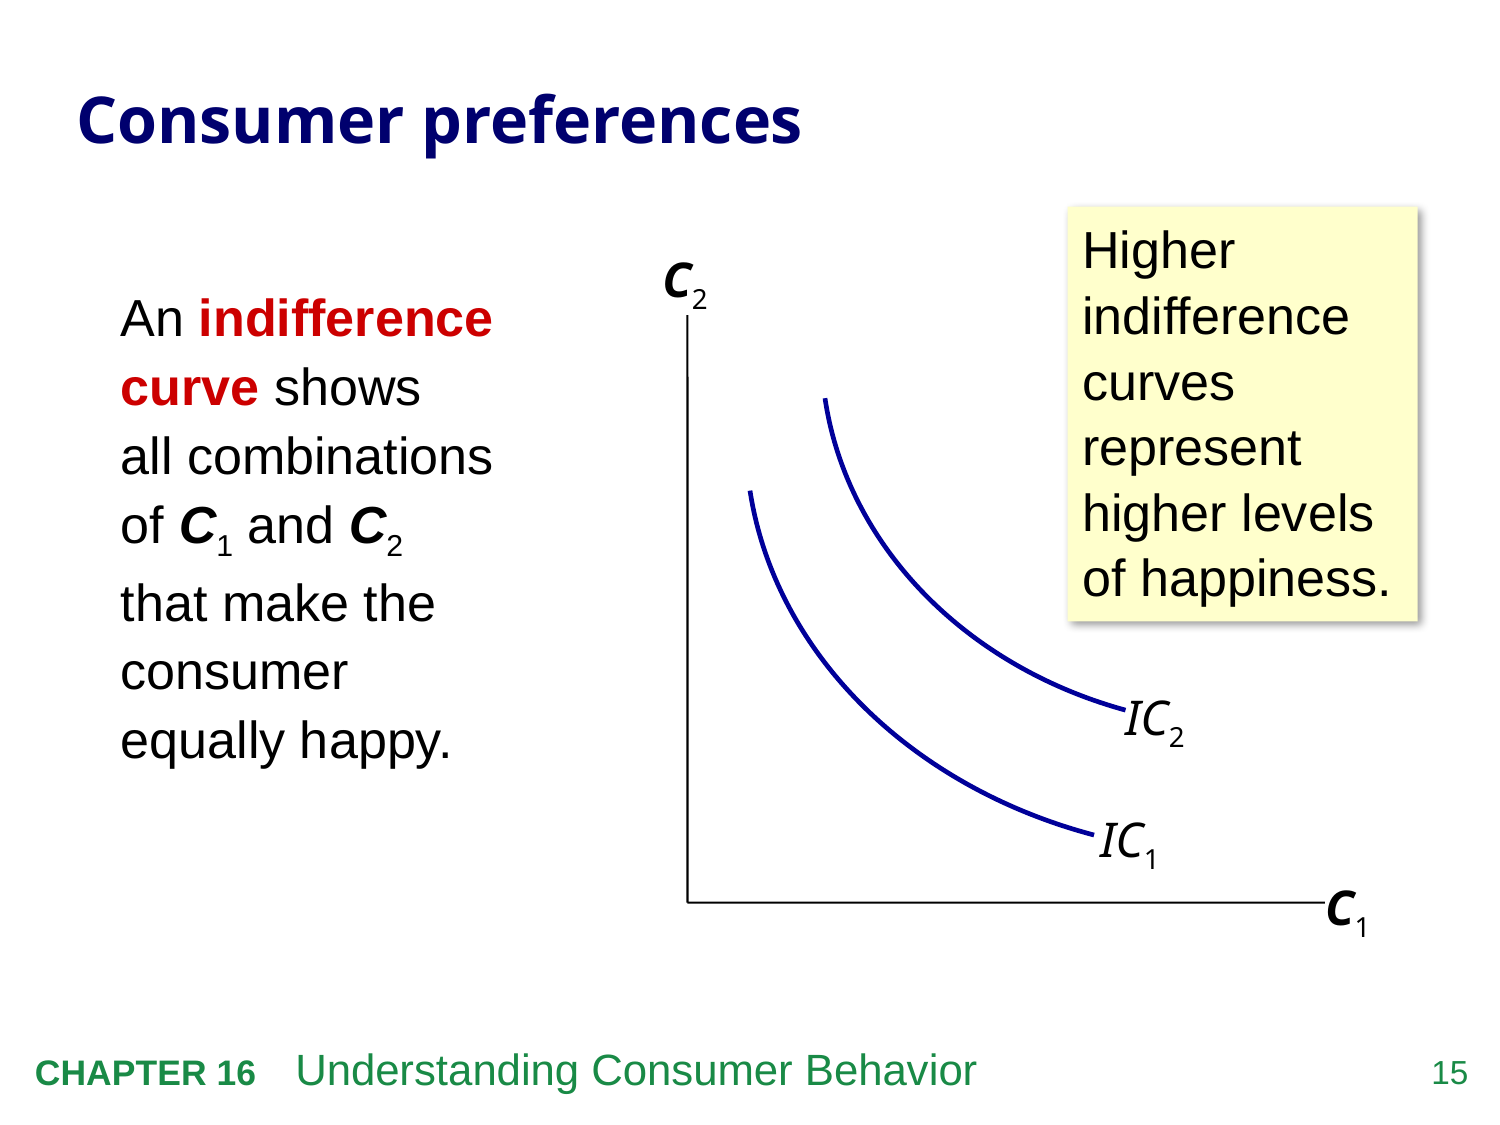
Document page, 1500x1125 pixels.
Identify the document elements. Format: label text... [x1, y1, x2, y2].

text_box Higher indifference curves represent higher levels of happiness. [1067, 206, 1418, 622]
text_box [749, 437, 1245, 876]
title Consumer preferences [76, 38, 1430, 193]
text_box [824, 349, 1257, 753]
list An indifference curve shows all combinations of C1 and C2 that make the consumer equally happy. [105, 271, 546, 823]
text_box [662, 249, 1388, 943]
